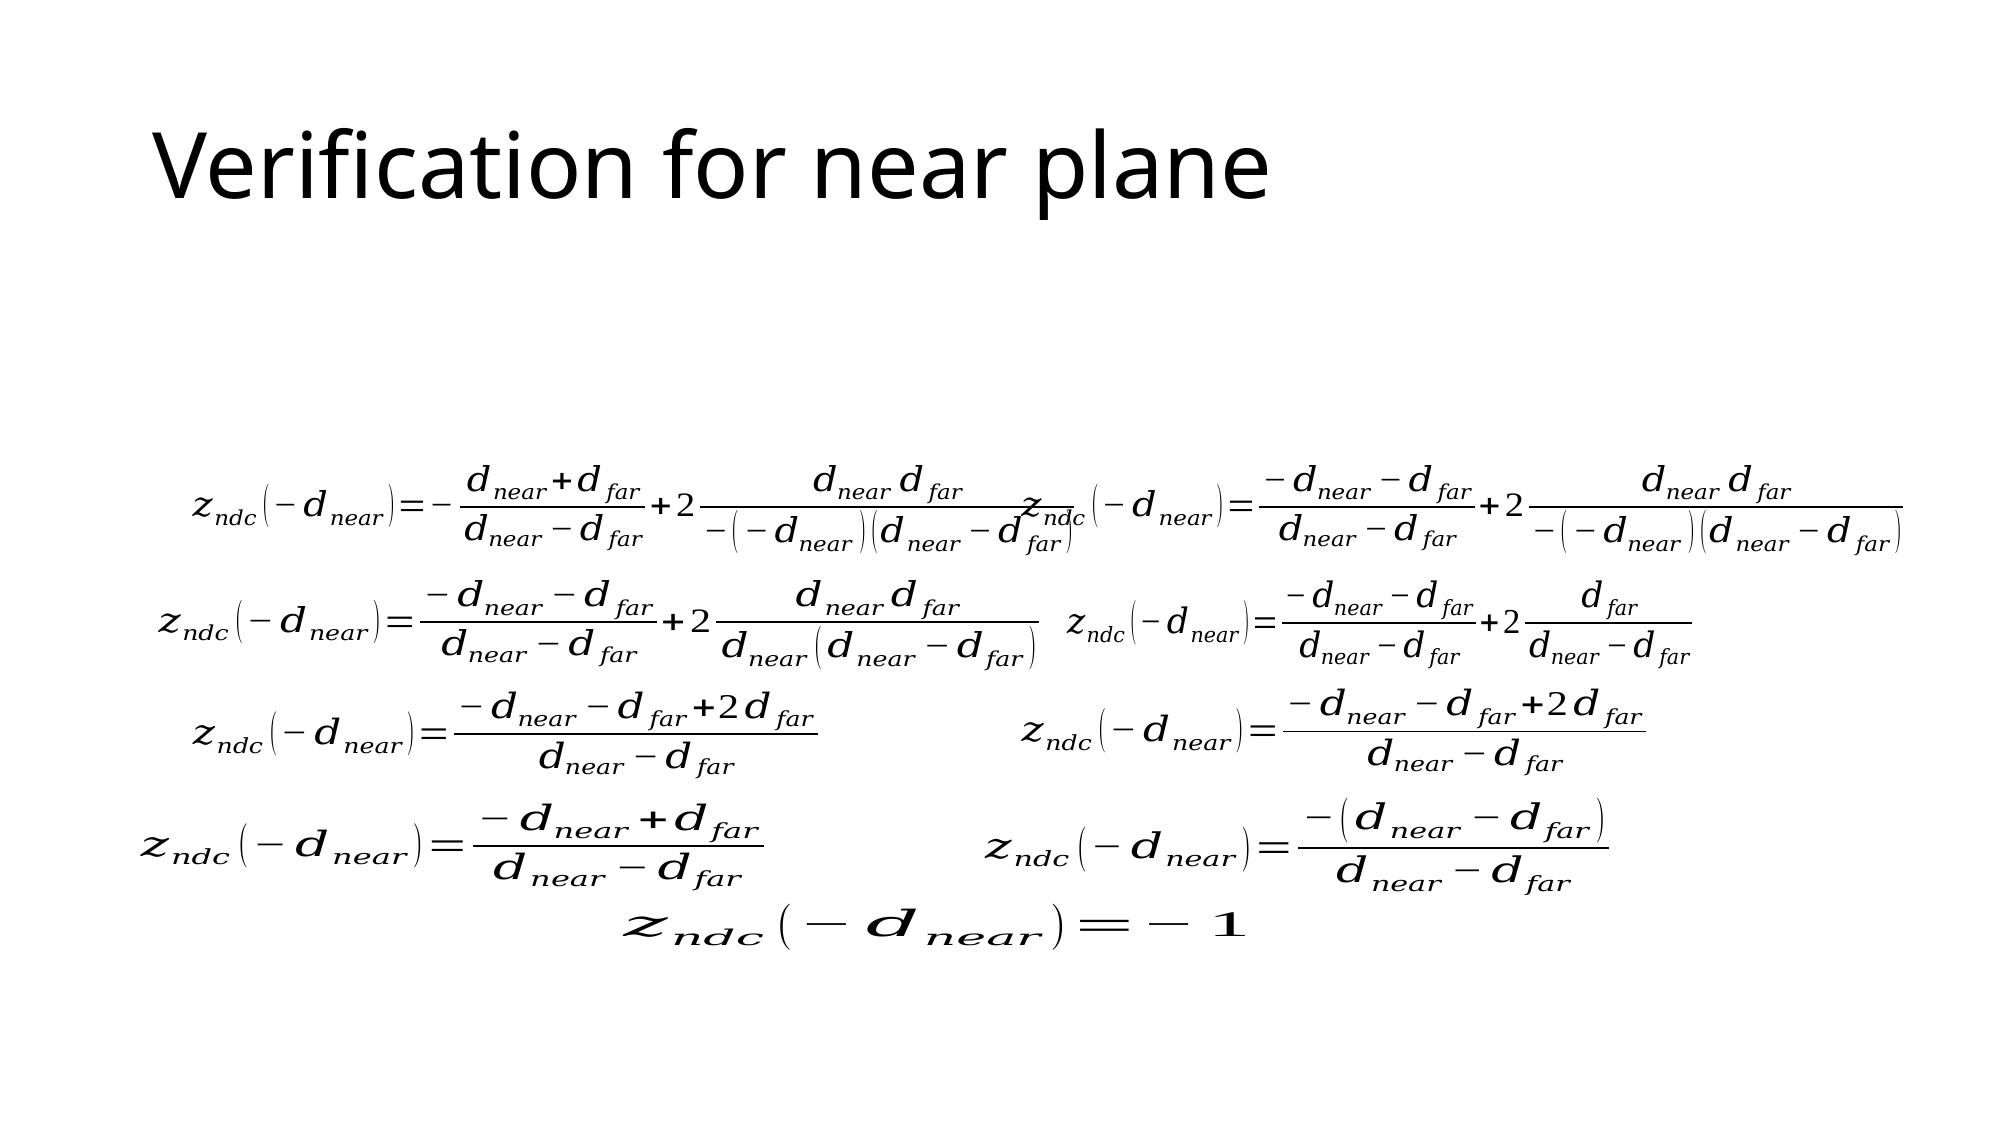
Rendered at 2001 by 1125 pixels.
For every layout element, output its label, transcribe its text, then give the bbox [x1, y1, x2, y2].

title Verification for near plane [137, 59, 1863, 278]
